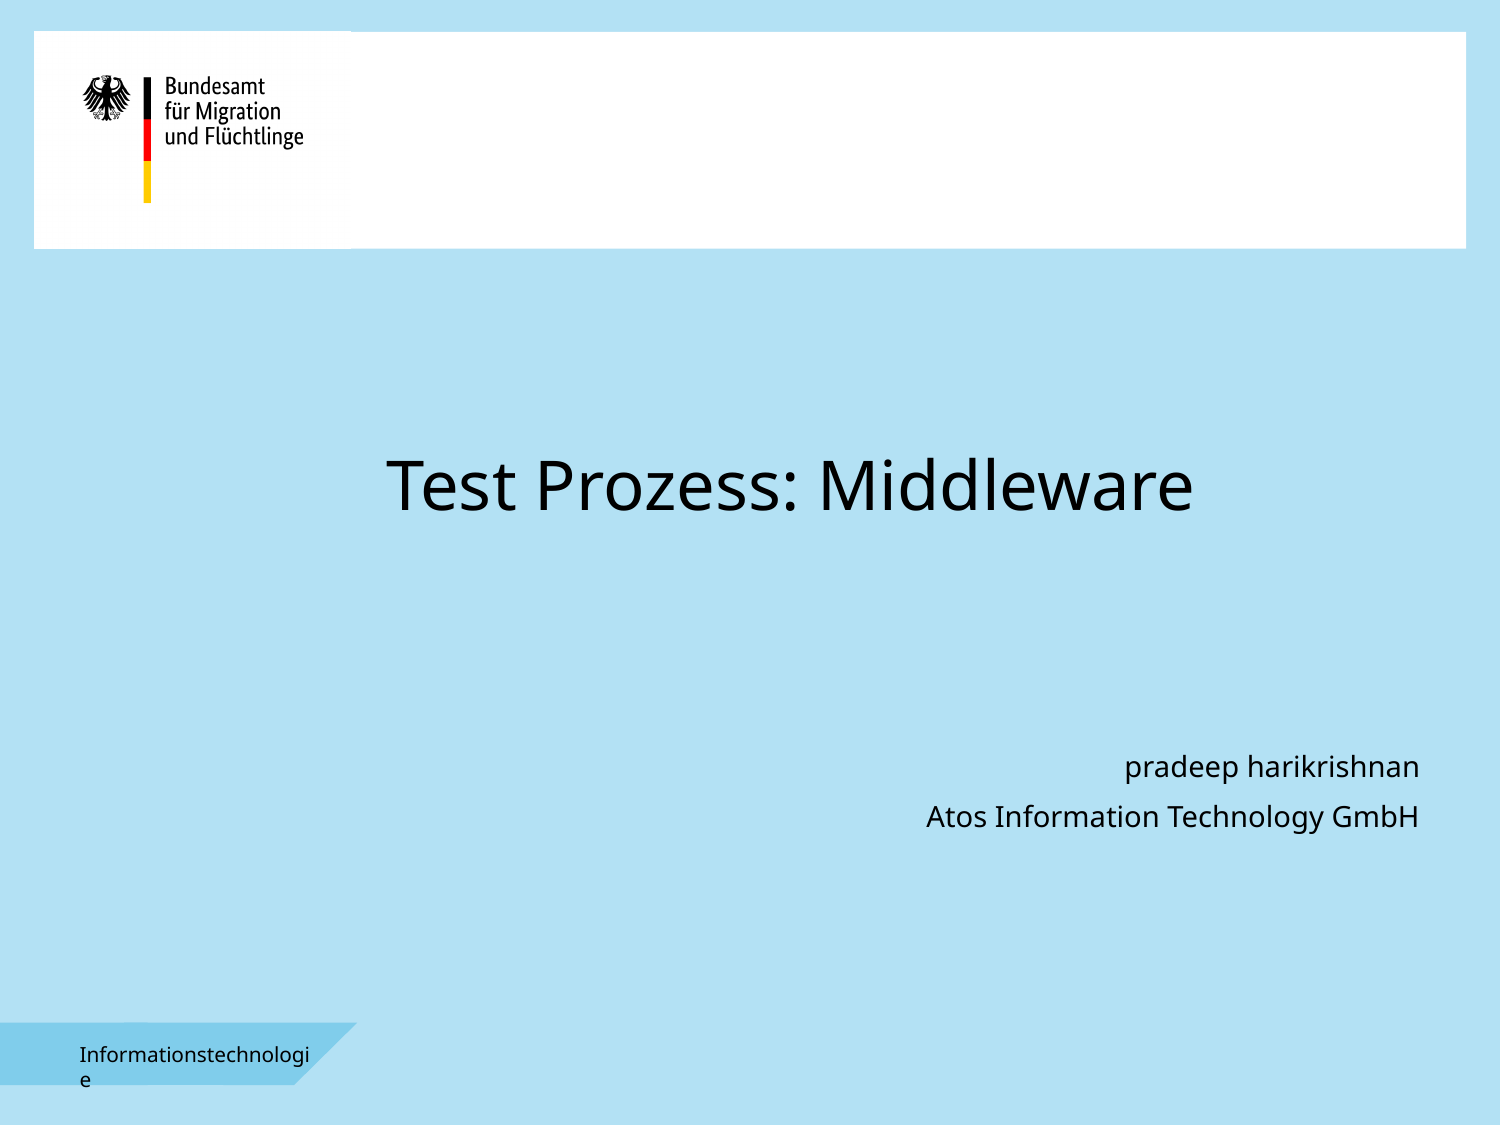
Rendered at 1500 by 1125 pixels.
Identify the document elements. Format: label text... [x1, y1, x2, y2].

title Test Prozess: Middleware [162, 448, 1421, 528]
list pradeep harikrishnan Atos Information Technology GmbH [162, 733, 1421, 835]
picture [34, 31, 351, 249]
